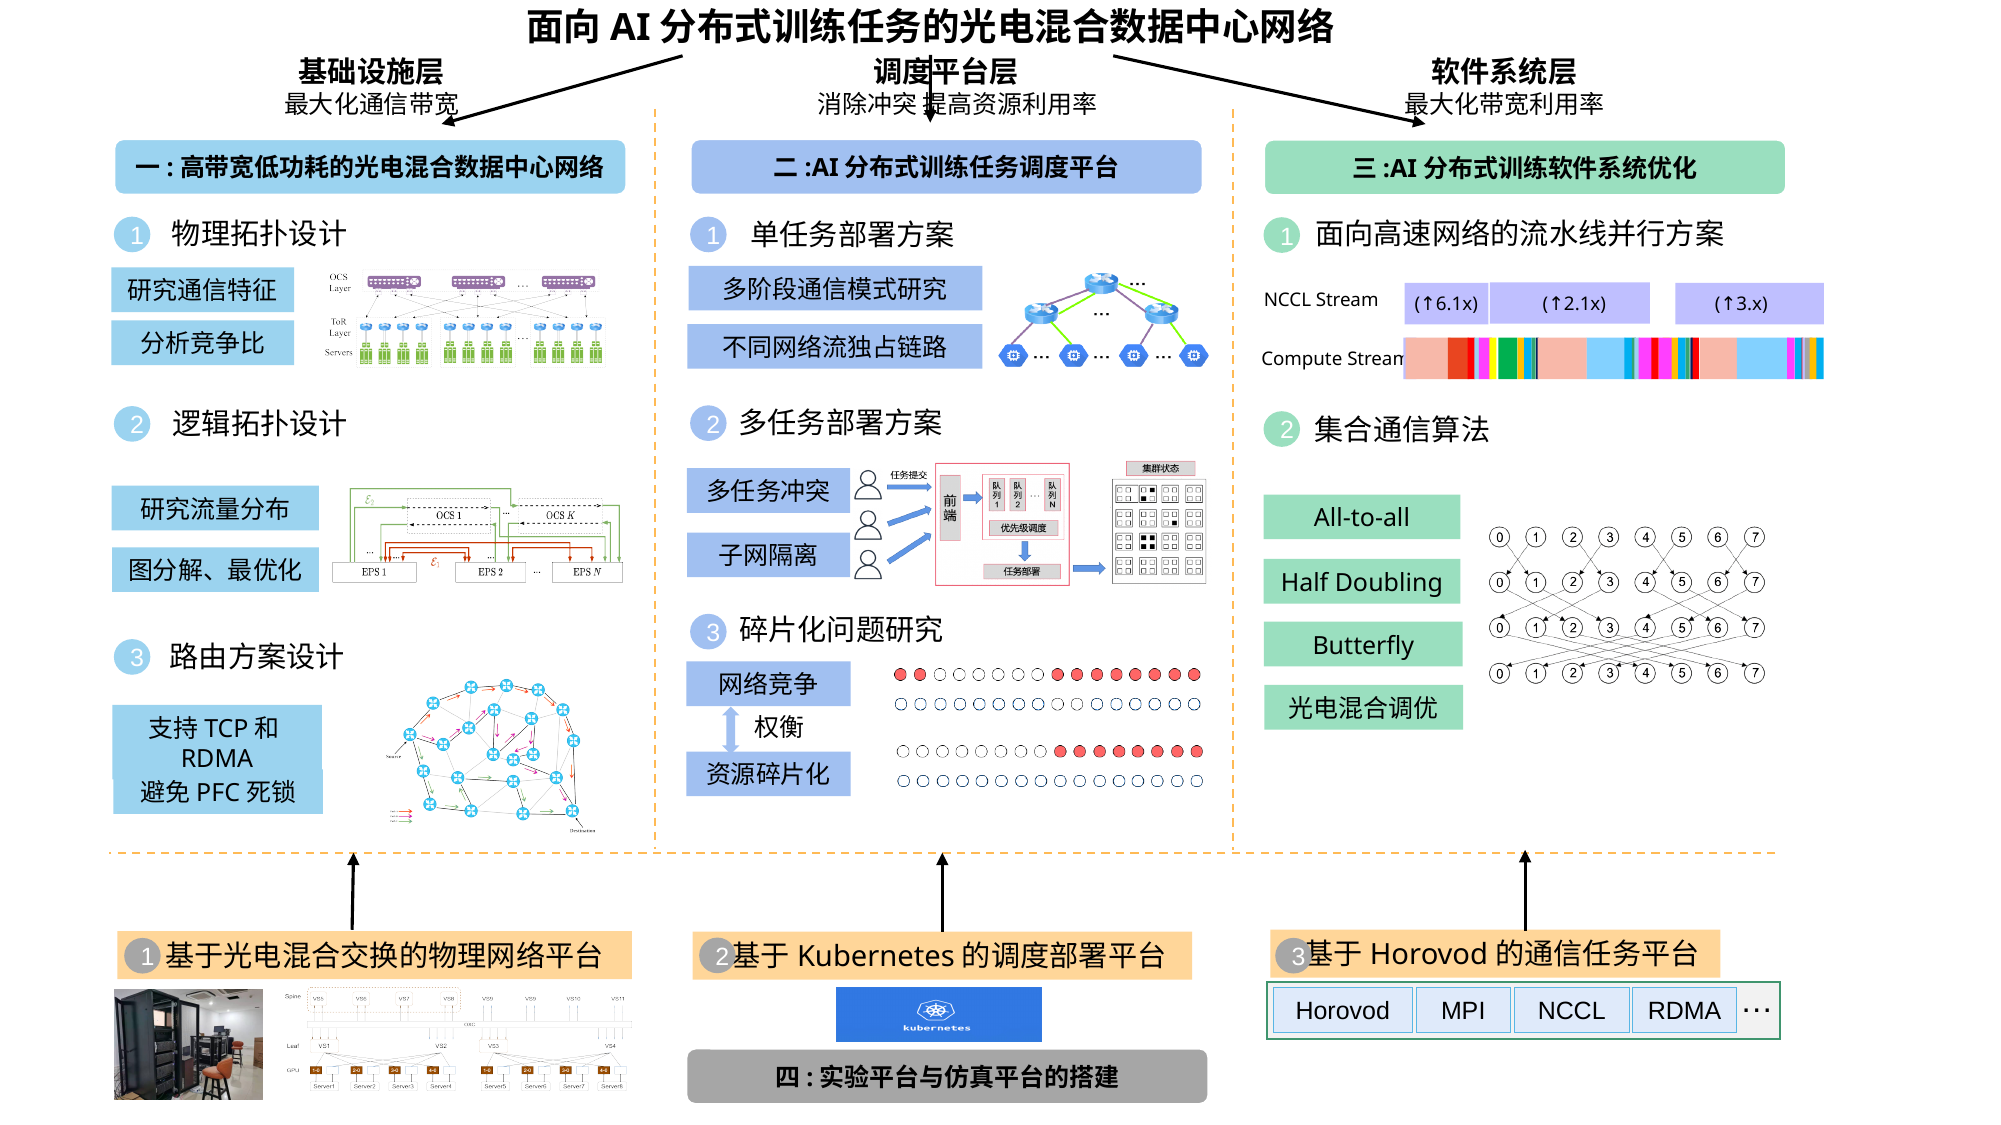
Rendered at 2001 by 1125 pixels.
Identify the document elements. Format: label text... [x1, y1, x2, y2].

text_box All-to-all [1263, 494, 1461, 540]
text_box [1467, 337, 1473, 380]
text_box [441, 55, 683, 124]
text_box 图分解、最优化 [112, 547, 319, 592]
text_box [1623, 337, 1631, 380]
text_box [1478, 337, 1488, 380]
text_box 网络竞争 [686, 661, 851, 707]
text_box [719, 705, 740, 756]
text_box 调度平台层 消除冲突 提高资源利用率 [761, 46, 1131, 126]
text_box 资源碎片化 [686, 751, 851, 797]
text_box [1671, 337, 1677, 380]
text_box Butterfly [1263, 621, 1463, 667]
text_box [1804, 337, 1809, 380]
text_box [1266, 981, 1781, 1040]
text_box 1 [1262, 216, 1302, 254]
text_box [1815, 337, 1825, 380]
text_box [1674, 282, 1825, 325]
text_box 支持TCP和RDMA [112, 704, 322, 780]
text_box 三:AI分布式训练软件系统优化 [1261, 137, 1789, 198]
text_box (↑3.x) [1700, 284, 1783, 322]
picture [836, 987, 1042, 1042]
text_box [1694, 337, 1699, 380]
text_box [1736, 337, 1786, 380]
text_box … [1715, 971, 1798, 1027]
text_box 碎片化问题研究 [724, 605, 964, 654]
text_box [1809, 337, 1815, 380]
picture [383, 676, 609, 835]
text_box 面向AI分布式训练任务的光电混合数据中心网络 [364, 2, 1496, 55]
text_box Half Doubling [1263, 558, 1461, 604]
text_box [1699, 337, 1736, 380]
text_box 2 [112, 405, 152, 443]
text_box 权衡 [740, 704, 820, 749]
picture [285, 987, 632, 1091]
text_box [1794, 337, 1801, 380]
text_box [1633, 337, 1638, 380]
text_box [1677, 337, 1685, 380]
text_box 多任务部署方案 [723, 398, 965, 447]
text_box 子网隔离 [687, 532, 850, 578]
text_box 1 [112, 215, 152, 254]
text_box 光电混合调优 [1264, 684, 1464, 730]
text_box NCCL Stream [1248, 280, 1394, 318]
text_box 多阶段通信模式研究 [688, 265, 983, 311]
text_box 基于光电混合交换的物理网络平台 [117, 931, 632, 980]
text_box 基于Horovod的通信任务平台 [1270, 929, 1721, 978]
text_box (↑2.1x) [1527, 284, 1622, 322]
text_box 二:AI分布式训练任务调度平台 [688, 136, 1205, 197]
text_box 2 [1262, 410, 1302, 448]
text_box [1489, 281, 1651, 325]
text_box [1497, 337, 1517, 380]
picture [313, 248, 624, 391]
text_box 3 [689, 612, 724, 651]
text_box 研究通信特征 [111, 267, 295, 313]
text_box [1523, 337, 1531, 380]
text_box [1588, 337, 1623, 380]
text_box 3 [1274, 936, 1313, 975]
text_box 路由方案设计 [154, 632, 372, 681]
text_box 基础设施层 最大化通信带宽 [265, 46, 478, 126]
text_box 多任务冲突 [686, 468, 850, 513]
text_box 1 [689, 215, 728, 254]
text_box [1447, 337, 1467, 380]
text_box 不同网络流独占链路 [687, 324, 983, 369]
text_box 研究流量分布 [111, 485, 319, 531]
text_box [1473, 337, 1478, 380]
text_box 物理拓扑设计 [157, 209, 363, 258]
text_box [1537, 337, 1588, 380]
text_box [1113, 55, 1426, 124]
text_box [1685, 337, 1691, 380]
picture [330, 484, 624, 586]
text_box [1660, 337, 1671, 380]
text_box [1650, 337, 1660, 380]
text_box [1517, 337, 1523, 380]
picture [1484, 521, 1769, 687]
text_box 四:实验平台与仿真平台的搭建 [684, 1046, 1211, 1107]
text_box NCCL [1514, 987, 1630, 1033]
text_box MPI [1416, 987, 1511, 1033]
text_box 软件系统层 最大化带宽利用率 [1388, 46, 1621, 126]
text_box 面向高速网络的流水线并行方案 [1300, 209, 1750, 258]
text_box 分析竞争比 [111, 320, 295, 366]
text_box 集合通信算法 [1300, 405, 1507, 454]
text_box [1786, 337, 1794, 380]
picture [894, 668, 1203, 787]
text_box 2 [698, 936, 737, 975]
text_box Compute Stream [1246, 339, 1402, 377]
picture [850, 456, 1215, 590]
text_box [1488, 337, 1497, 380]
text_box 3 [112, 638, 152, 676]
picture [114, 989, 263, 1100]
picture [998, 264, 1209, 367]
text_box 1 [123, 936, 162, 975]
text_box 逻辑拓扑设计 [157, 399, 372, 448]
text_box [1531, 337, 1537, 380]
text_box 避免PFC死锁 [113, 769, 323, 814]
text_box [1405, 337, 1447, 380]
text_box [1638, 337, 1650, 380]
text_box RDMA [1632, 987, 1737, 1033]
text_box (↑6.1x) [1399, 284, 1494, 322]
text_box 基于Kubernetes的调度部署平台 [692, 931, 1193, 980]
text_box Horovod [1273, 987, 1413, 1033]
text_box 2 [689, 404, 723, 443]
text_box 一:高带宽低功耗的光电混合数据中心网络 [112, 136, 629, 197]
text_box 单任务部署方案 [735, 210, 974, 259]
